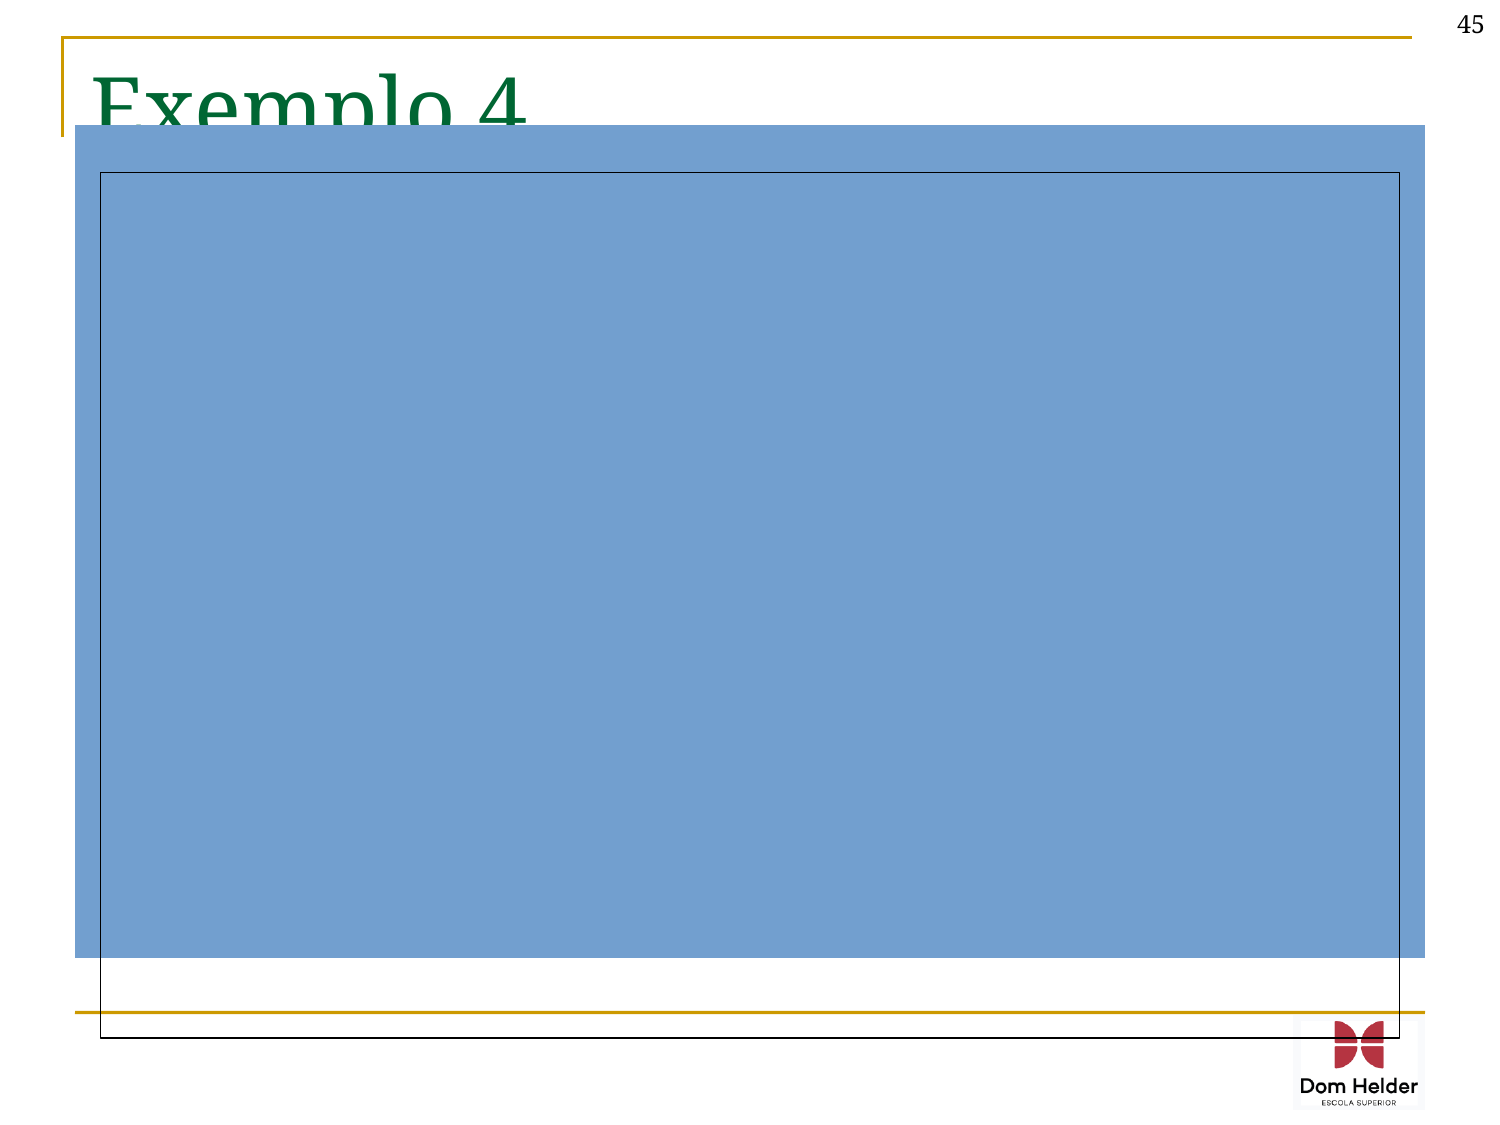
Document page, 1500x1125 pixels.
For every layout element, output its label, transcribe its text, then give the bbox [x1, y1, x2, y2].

slide_number 45 [1424, 0, 1500, 51]
picture [1293, 1015, 1425, 1110]
text_box [100, 172, 1400, 1039]
title Exemplo 4 [75, 45, 1425, 125]
